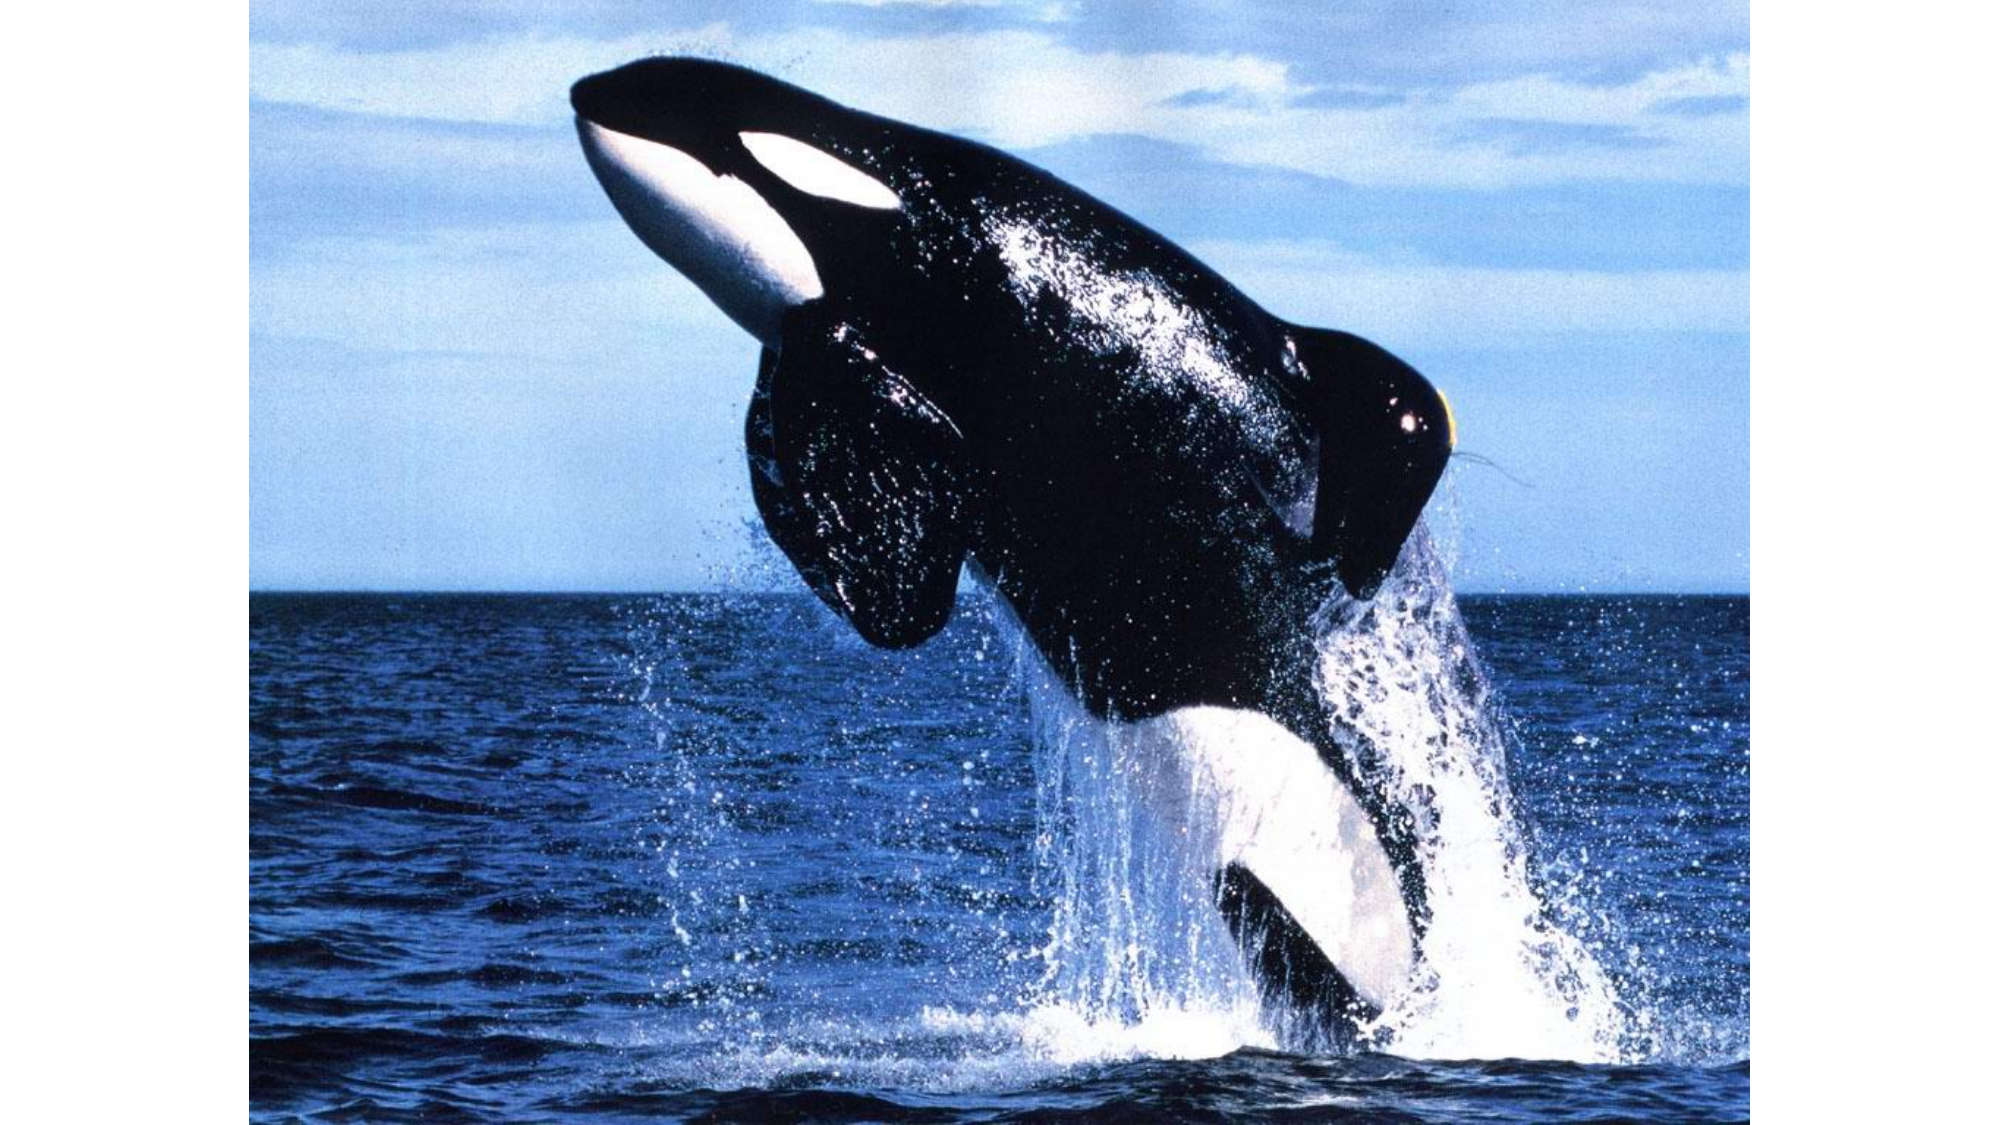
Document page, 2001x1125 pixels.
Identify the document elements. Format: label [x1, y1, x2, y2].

picture [249, 0, 1750, 1125]
